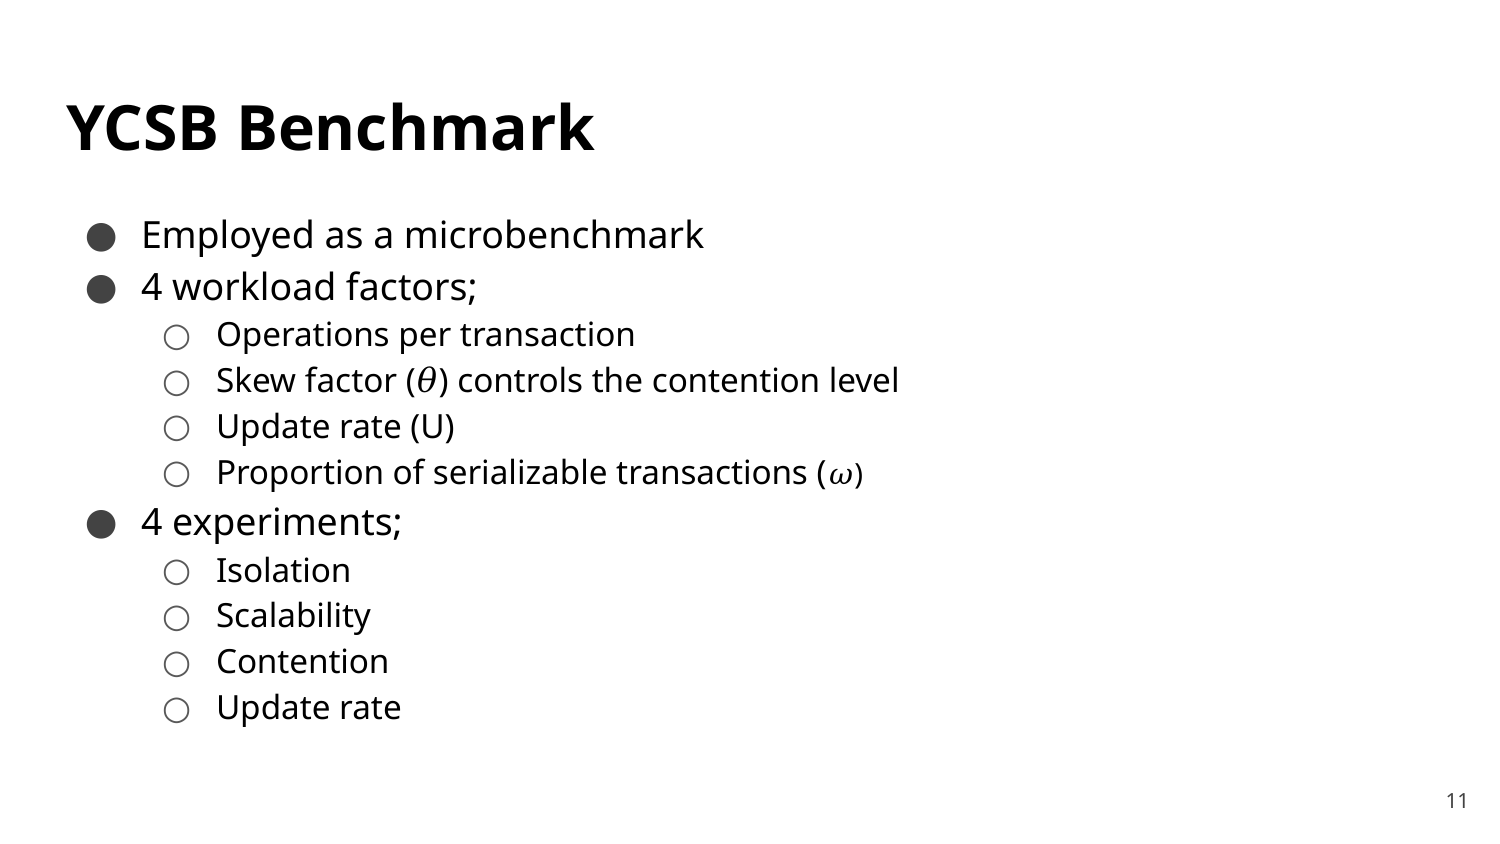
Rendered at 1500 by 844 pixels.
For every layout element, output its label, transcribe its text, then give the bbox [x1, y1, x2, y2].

title YCSB Benchmark [51, 72, 1449, 176]
list Employed as a microbenchmark 4 workload factors; Operations per transaction Skew factor (𝜃) controls the contention level Update rate (U) Proportion of serializable transactions (𝜔) 4 experiments; Isolation Scalability Contention Update rate [51, 189, 1449, 750]
slide_number 11 [1394, 769, 1484, 834]
